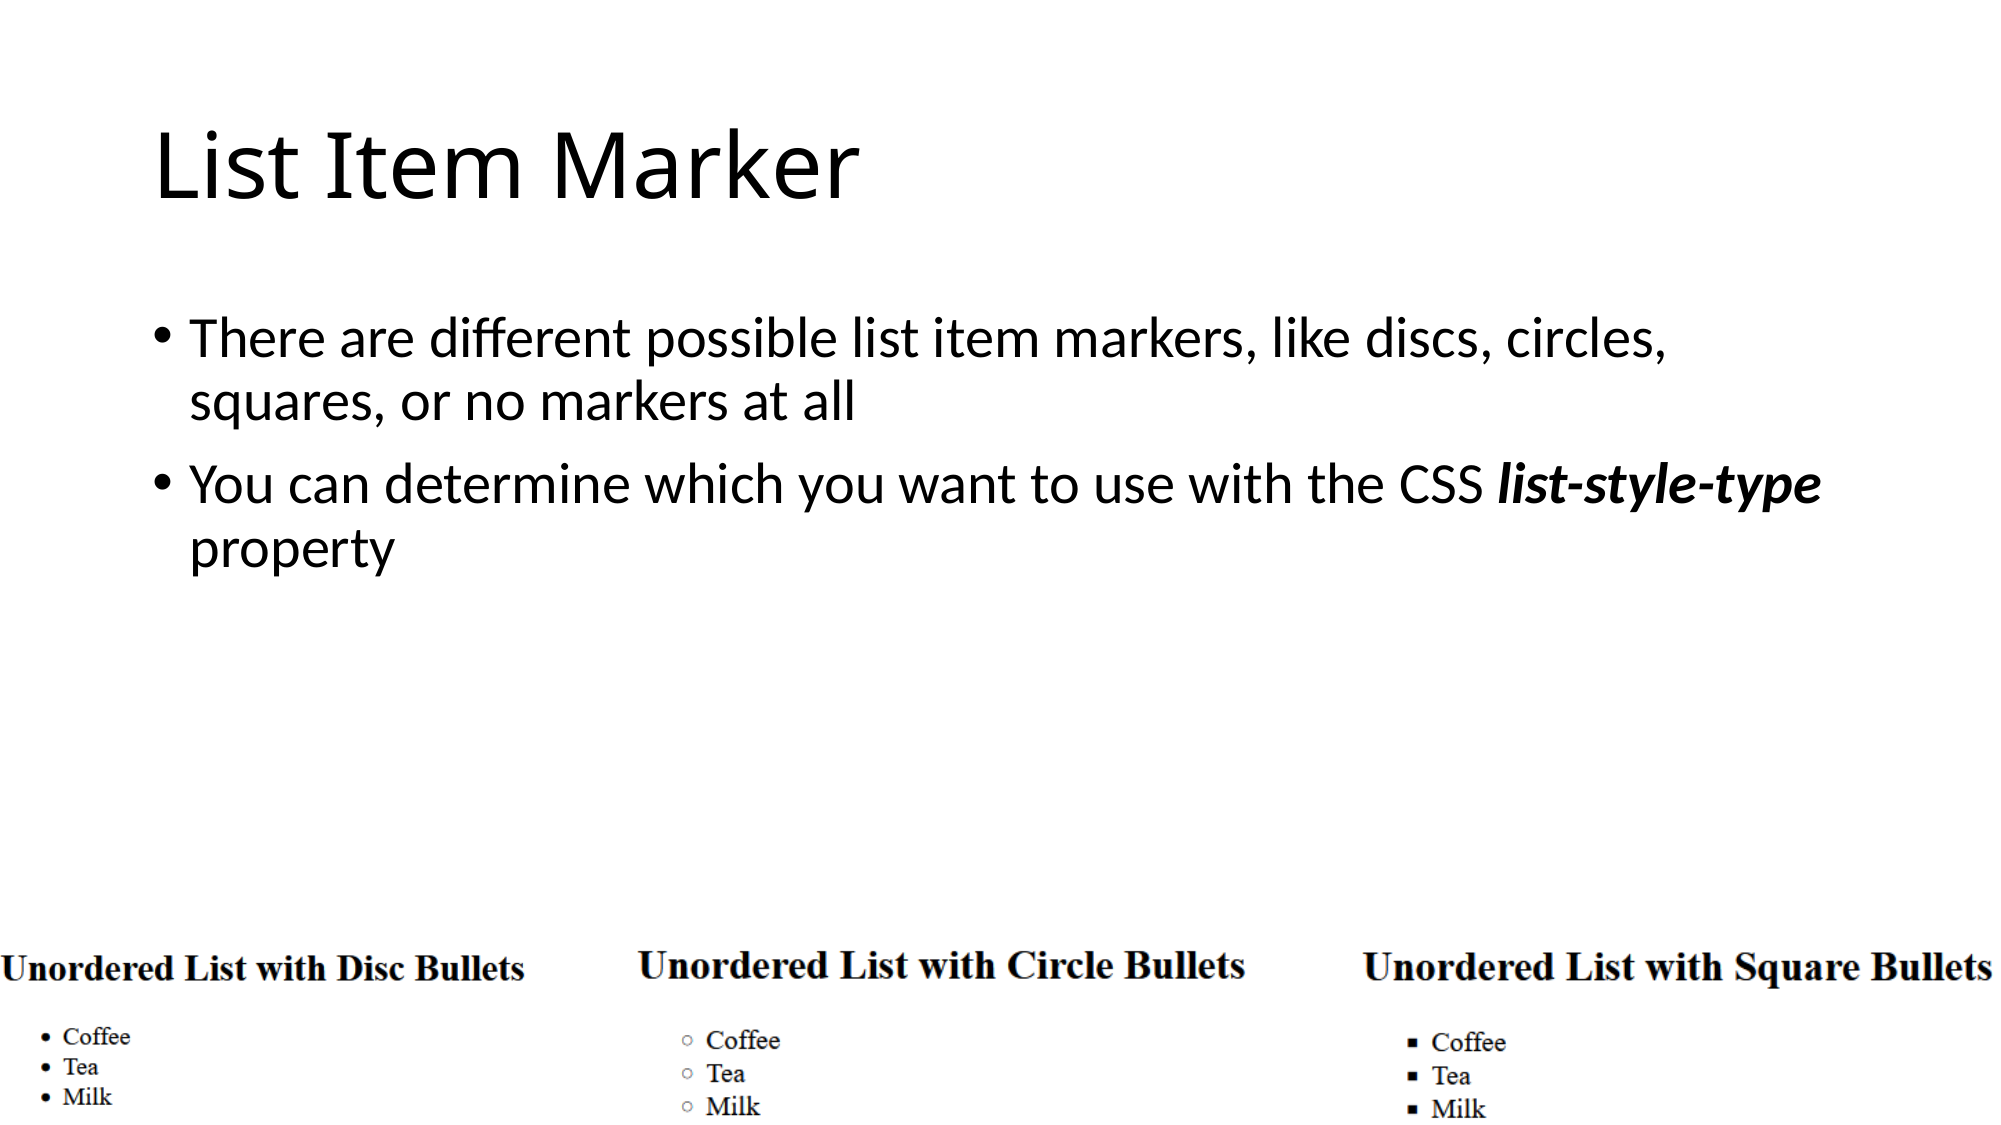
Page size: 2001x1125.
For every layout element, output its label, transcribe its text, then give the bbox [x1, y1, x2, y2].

list There are different possible list item markers, like discs, circles, squares, or no markers at all You can determine which you want to use with the CSS list-style-type property [137, 299, 1863, 1014]
title List Item Marker [137, 59, 1863, 278]
picture [637, 943, 1252, 1125]
picture [1362, 943, 2000, 1125]
picture [0, 943, 528, 1125]
